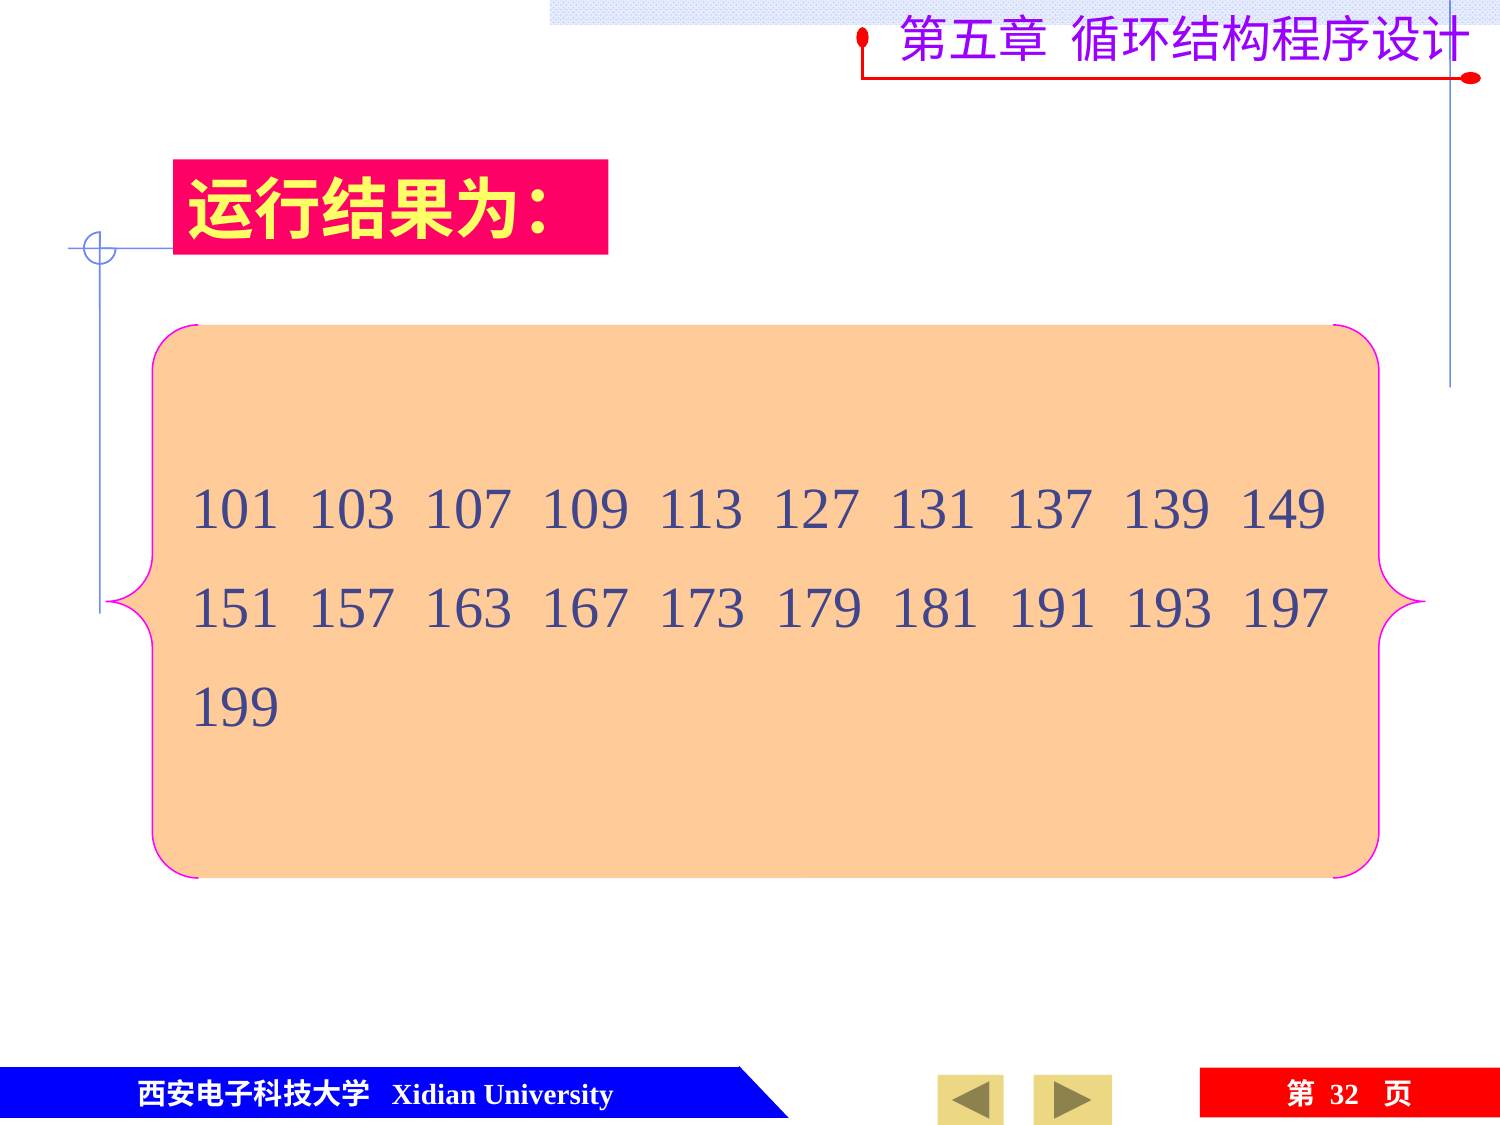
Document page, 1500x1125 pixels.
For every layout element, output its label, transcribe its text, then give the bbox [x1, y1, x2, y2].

picture [549, 0, 862, 25]
text_box [937, 1074, 1004, 1125]
text_box 101 103 107 109 113 127 131 137 139 149 151 157 163 167 173 179 181 191 193 197 199 [162, 462, 1356, 747]
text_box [862, 0, 1500, 79]
text_box [1033, 1074, 1113, 1125]
text_box 运行结果为： [173, 159, 609, 255]
text_box [106, 324, 1425, 879]
